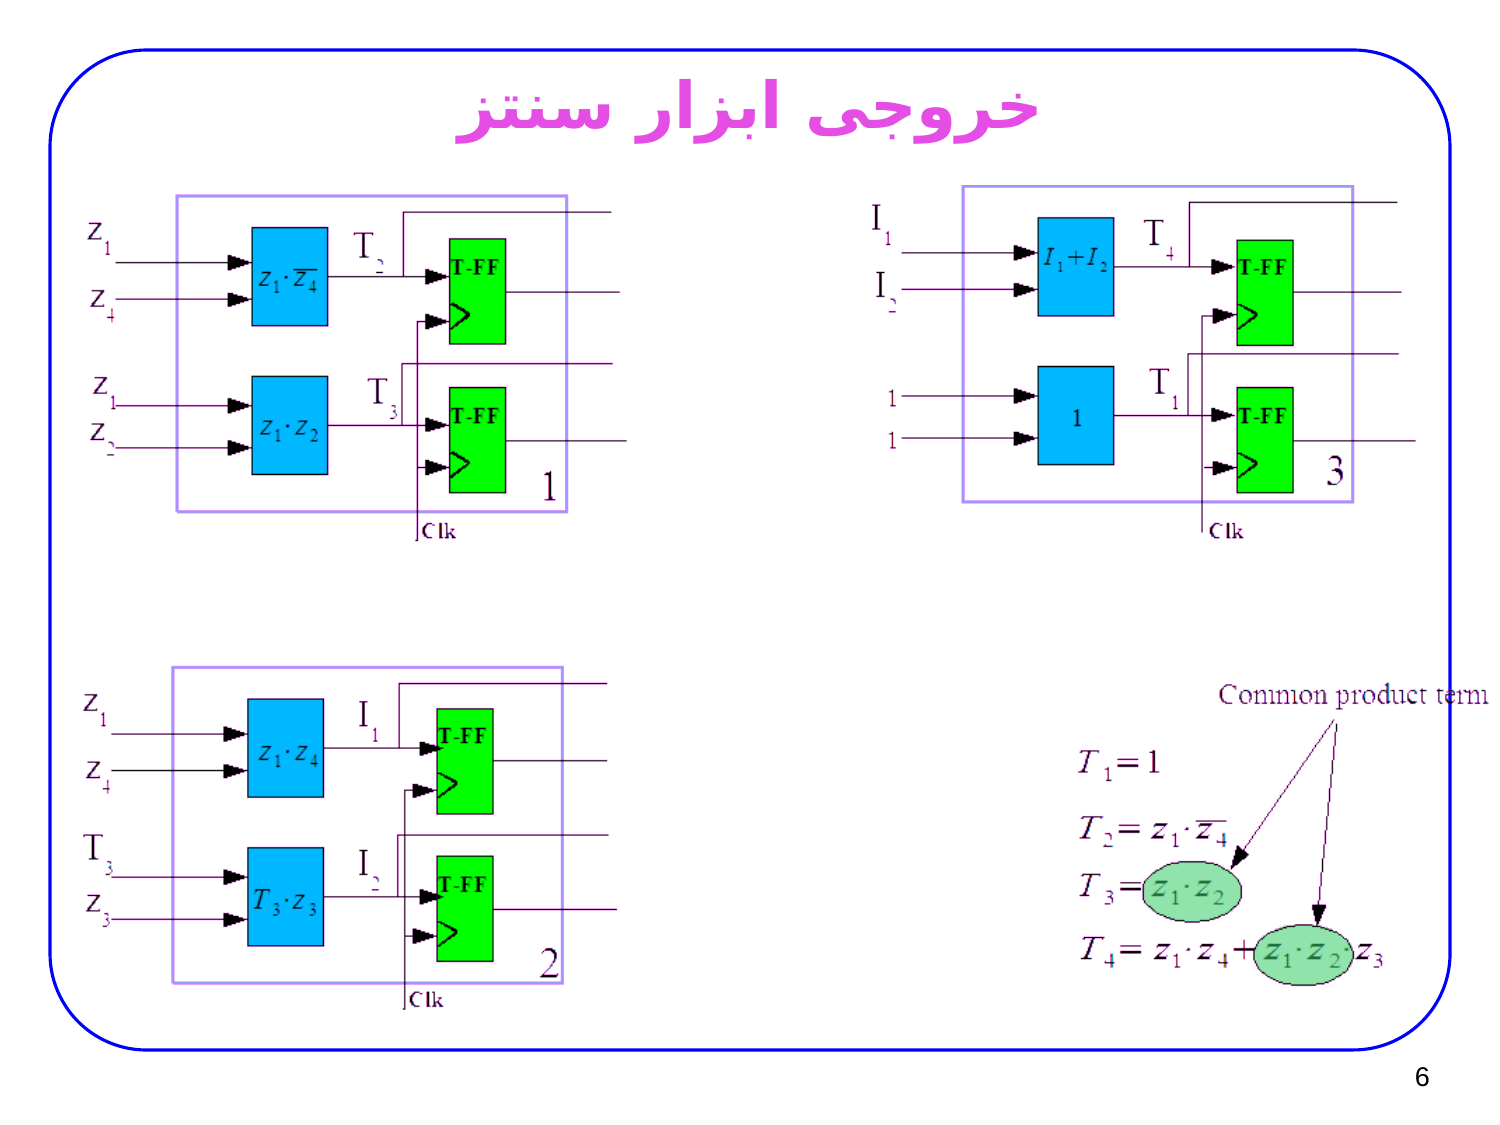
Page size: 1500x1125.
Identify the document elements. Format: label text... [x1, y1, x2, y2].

title خروجی ابزار سنتز [113, 66, 1389, 140]
picture [81, 185, 1500, 1024]
slide_number 6 [1351, 1047, 1444, 1104]
